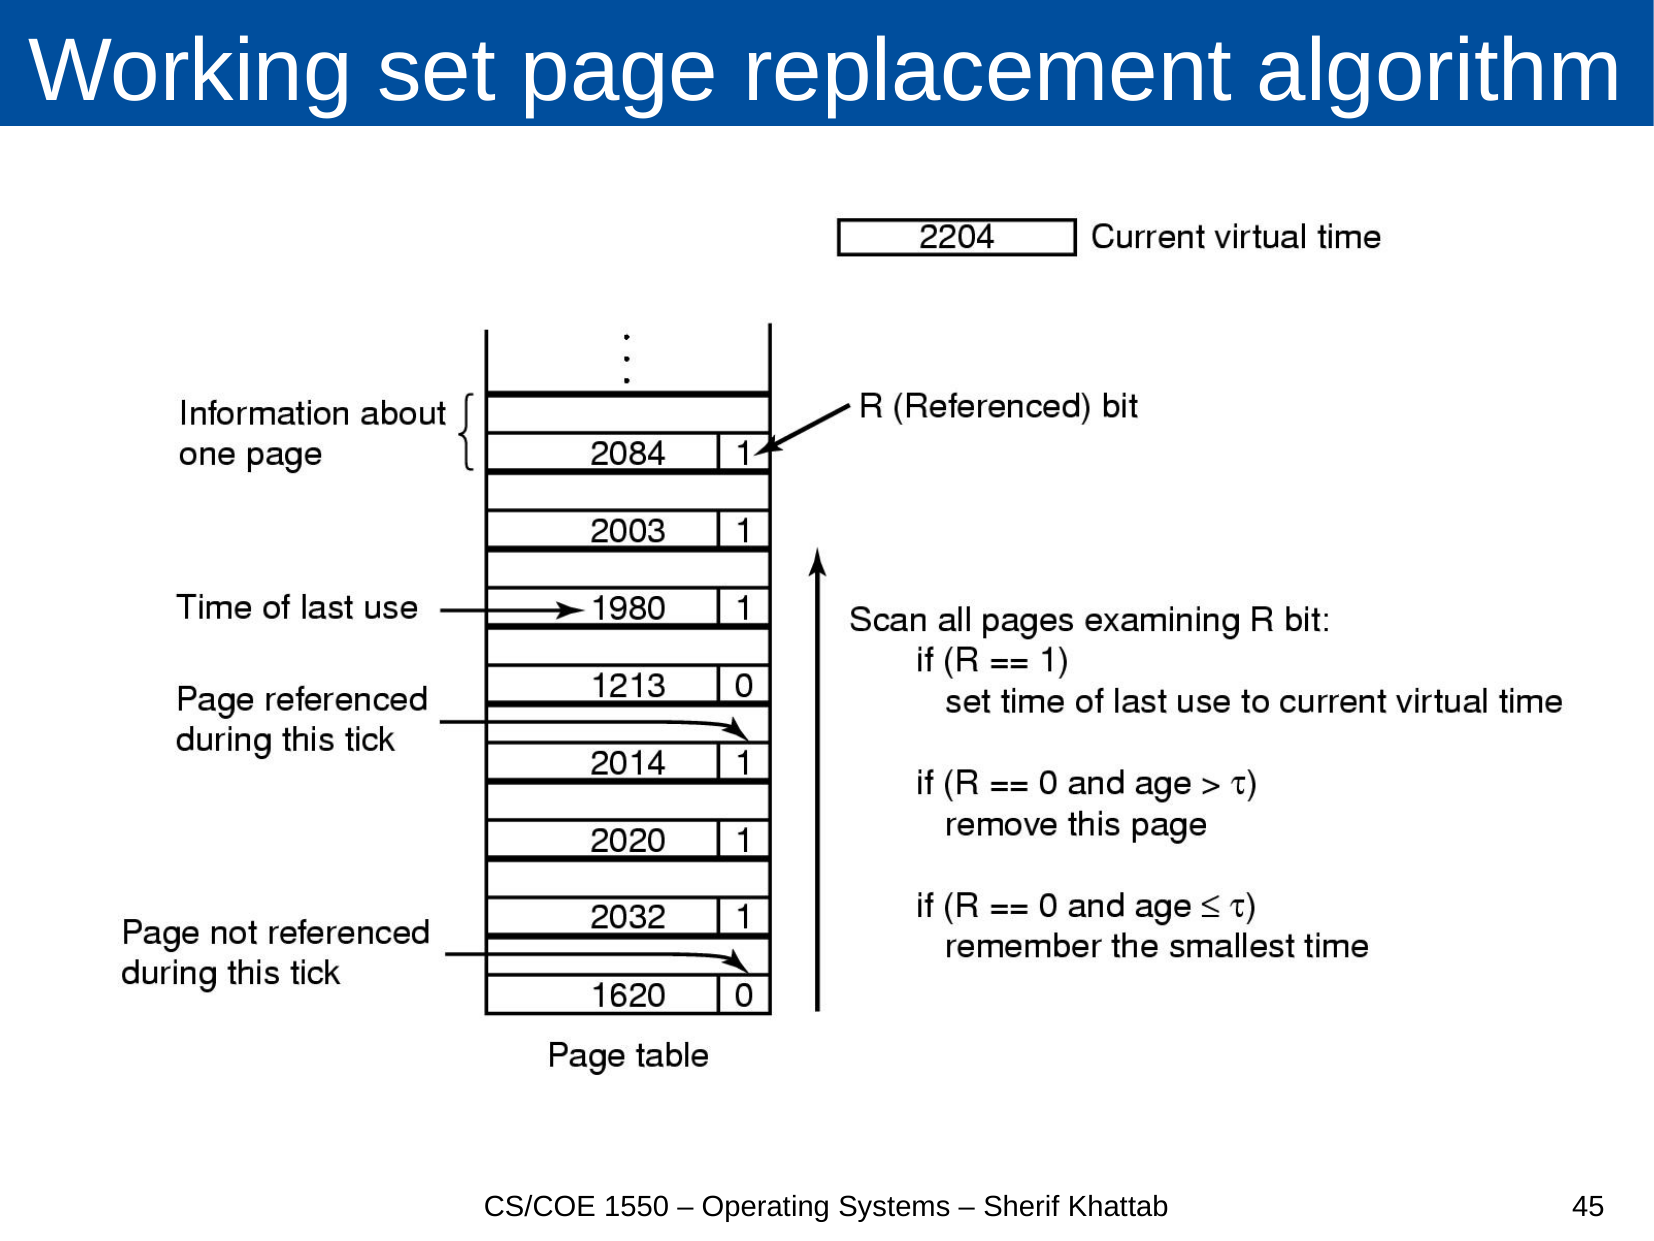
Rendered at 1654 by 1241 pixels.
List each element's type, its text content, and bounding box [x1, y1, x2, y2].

title Working set page replacement algorithm [0, 0, 1654, 126]
picture [117, 211, 1569, 1076]
footer CS/COE 1550 – Operating Systems – Sherif Khattab [337, 1185, 1316, 1230]
slide_number 45 [1550, 1185, 1620, 1230]
